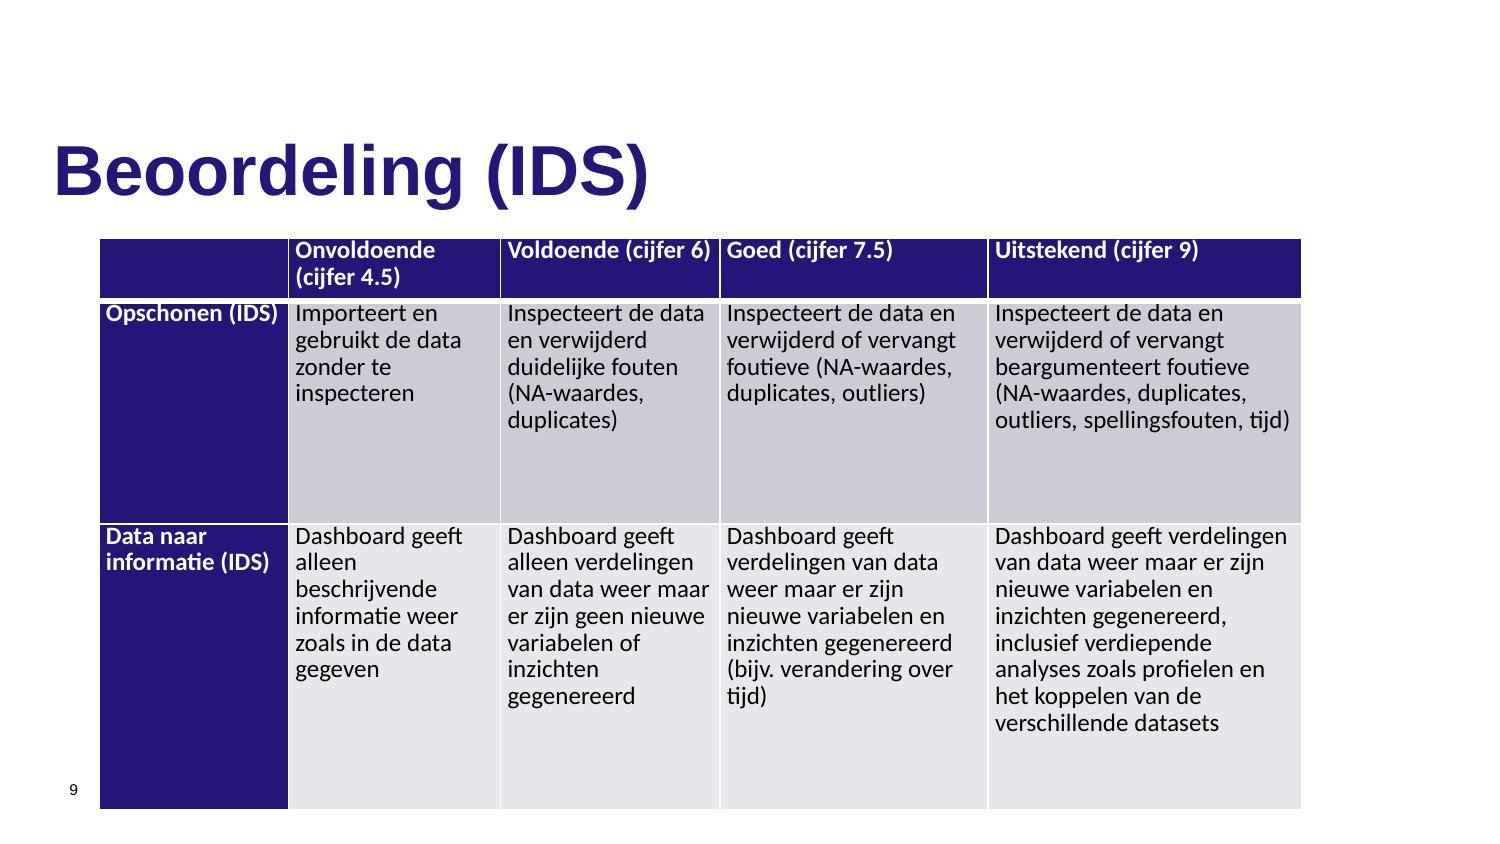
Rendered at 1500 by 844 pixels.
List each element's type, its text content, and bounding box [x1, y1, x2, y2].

table_header Uitstekend (cijfer 9) [989, 239, 1301, 298]
table_cell Inspecteert de data en verwijderd of vervangt foutieve (NA-waardes, duplicates, outliers) [721, 304, 987, 523]
table_cell Dashboard geeft verdelingen van data weer maar er zijn nieuwe variabelen en inzichten gegenereerd (bijv. verandering over tijd) [721, 525, 987, 809]
table_header [100, 239, 288, 298]
table_header Voldoende (cijfer 6) [501, 239, 719, 298]
table_cell Dashboard geeft alleen beschrijvende informatie weer zoals in de data gegeven [289, 525, 500, 809]
table_cell Data naar informatie (IDS) [100, 525, 288, 809]
title Beoordeling (IDS) [53, 124, 1447, 307]
table_cell Importeert en gebruikt de data zonder te inspecteren [289, 304, 500, 523]
table_cell Dashboard geeft alleen verdelingen van data weer maar er zijn geen nieuwe variabelen of inzichten gegenereerd [501, 525, 719, 809]
table_header Goed (cijfer 7.5) [721, 239, 987, 298]
slide_number 9 [54, 767, 114, 813]
table_cell Inspecteert de data en verwijderd duidelijke fouten (NA-waardes, duplicates) [501, 304, 719, 523]
table_cell Inspecteert de data en verwijderd of vervangt beargumenteert foutieve (NA-waardes, duplicates, outliers, spellingsfouten, tijd) [989, 304, 1301, 523]
table_cell Opschonen (IDS) [100, 304, 288, 523]
table_header Onvoldoende (cijfer 4.5) [289, 239, 500, 298]
table_cell Dashboard geeft verdelingen van data weer maar er zijn nieuwe variabelen en inzichten gegenereerd, inclusief verdiepende analyses zoals profielen en het koppelen van de verschillende datasets [989, 525, 1301, 809]
